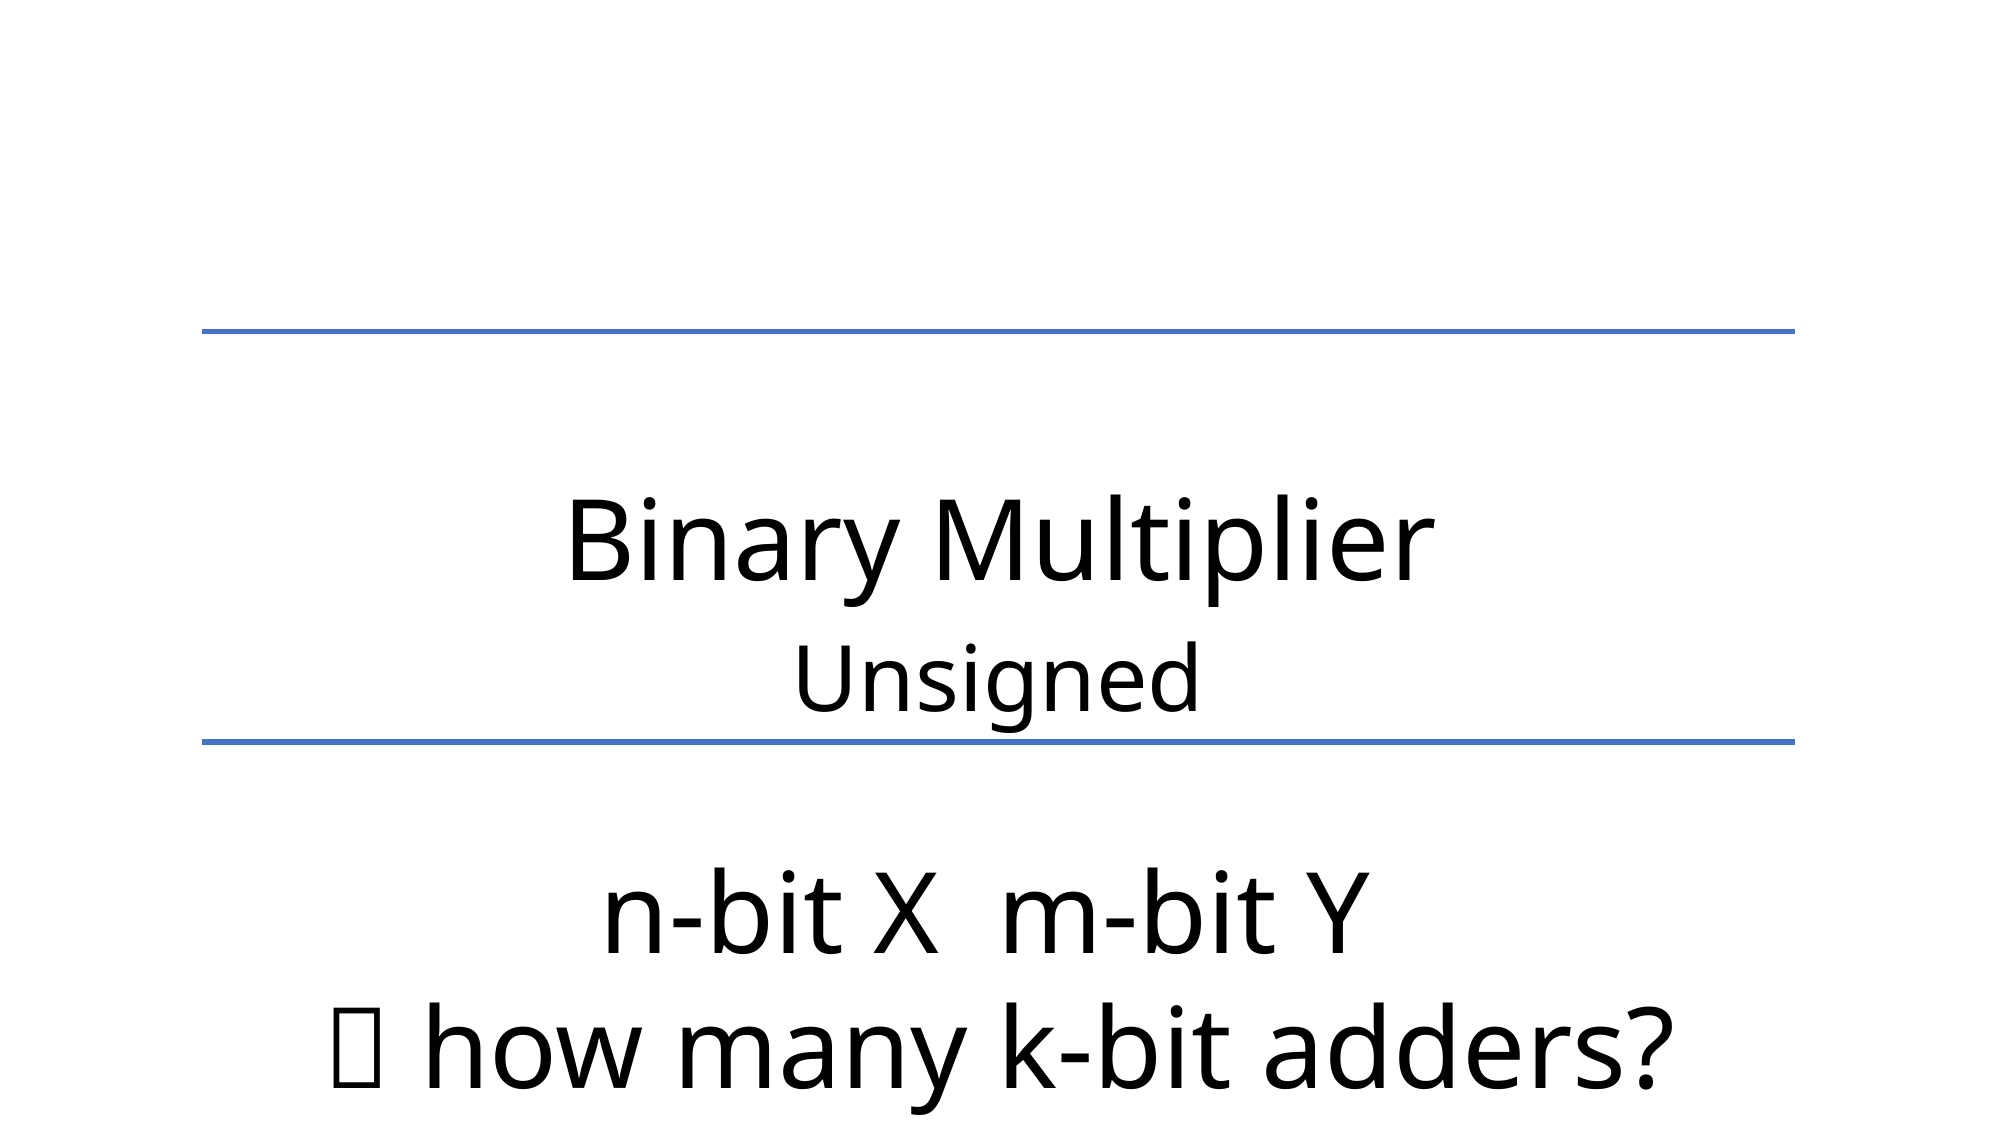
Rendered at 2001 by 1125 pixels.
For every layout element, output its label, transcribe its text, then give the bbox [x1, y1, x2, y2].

text_box Binary Multiplier [0, 460, 2000, 611]
text_box Unsigned [202, 612, 1795, 737]
